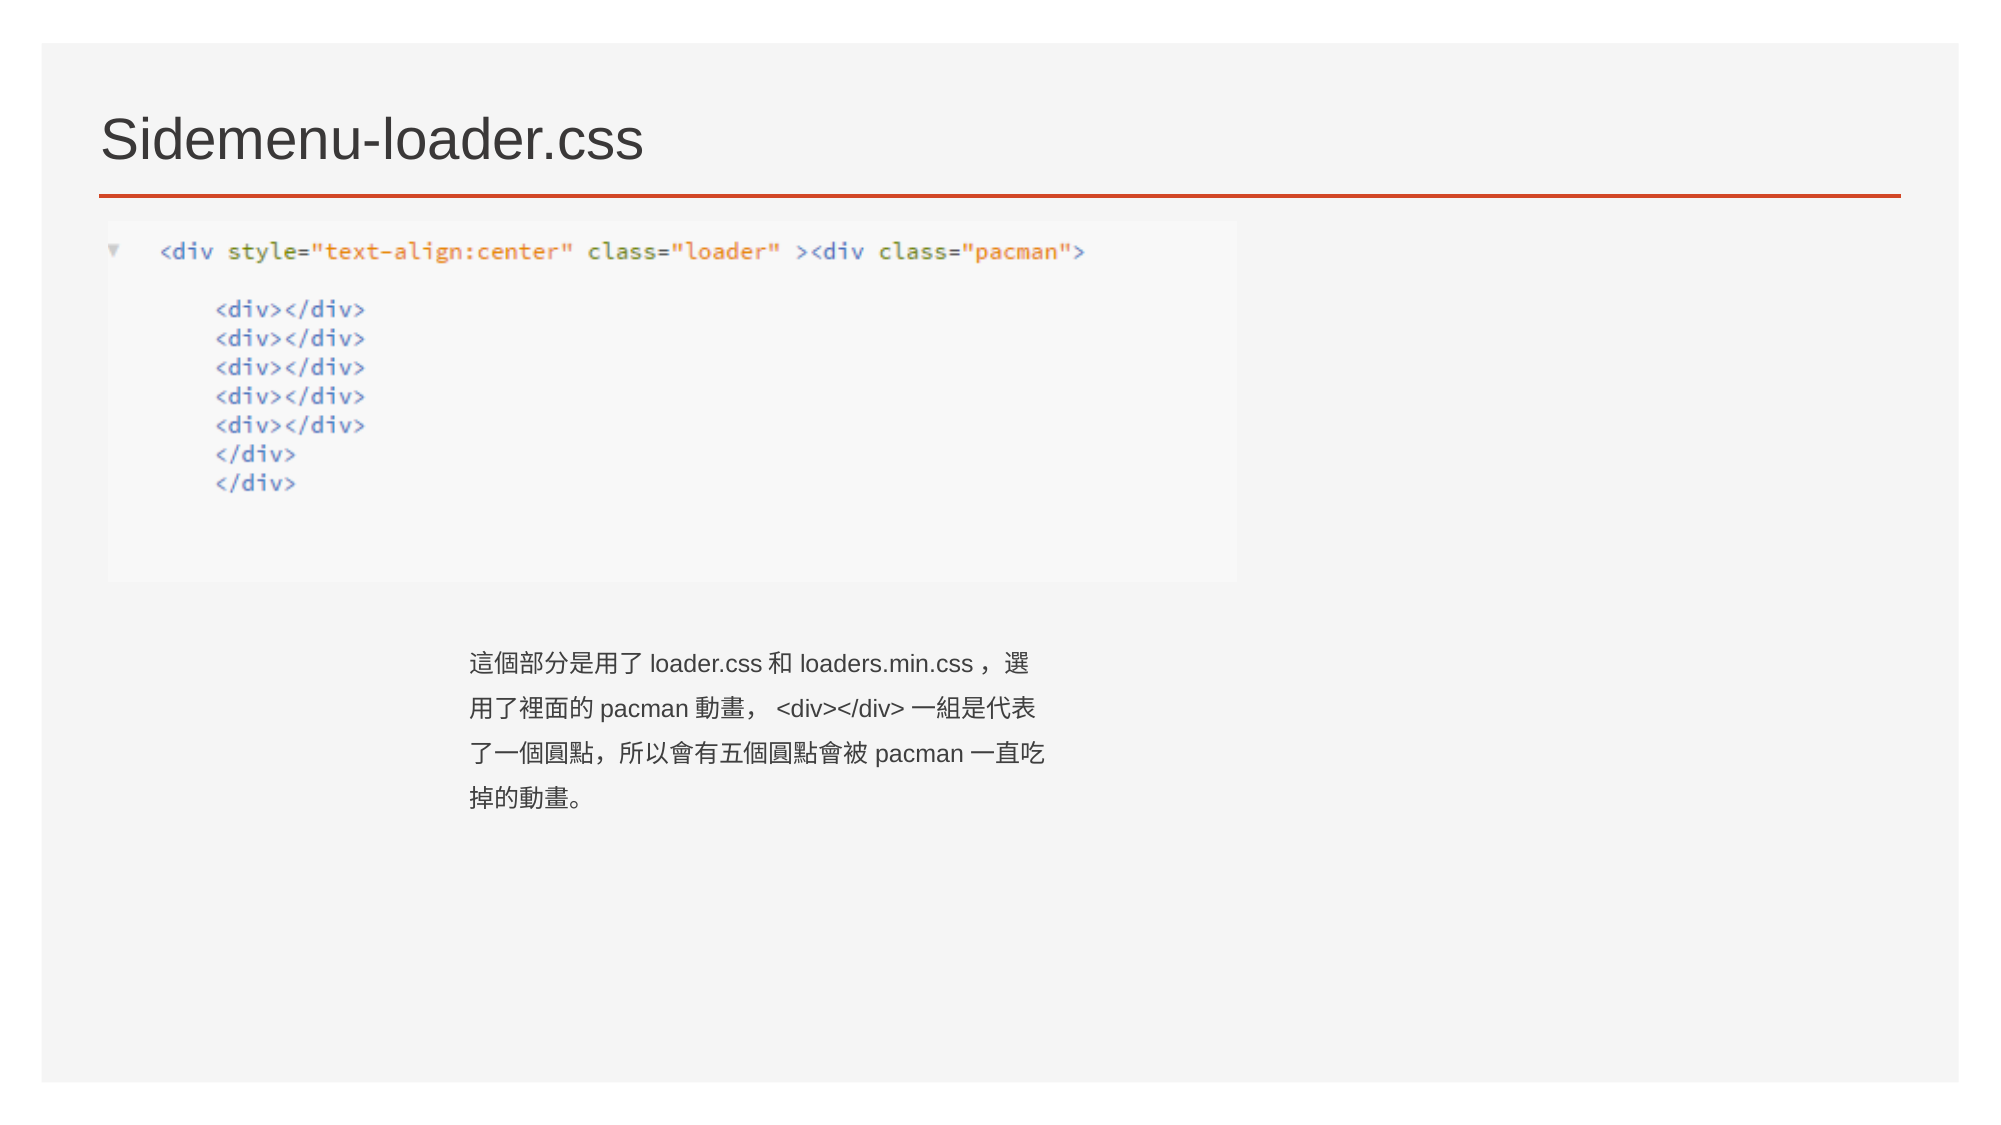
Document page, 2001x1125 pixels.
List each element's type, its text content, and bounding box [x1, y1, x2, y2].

title Sidemenu-loader.css [85, 73, 1214, 179]
picture [107, 221, 1237, 582]
text_box 這個部分是用了loader.css和loaders.min.css，選用了裡面的pacman動畫，<div></div>一組是代表了一個圓點，所以會有五個圓點會被pacman一直吃掉的動畫。 [454, 624, 1063, 936]
